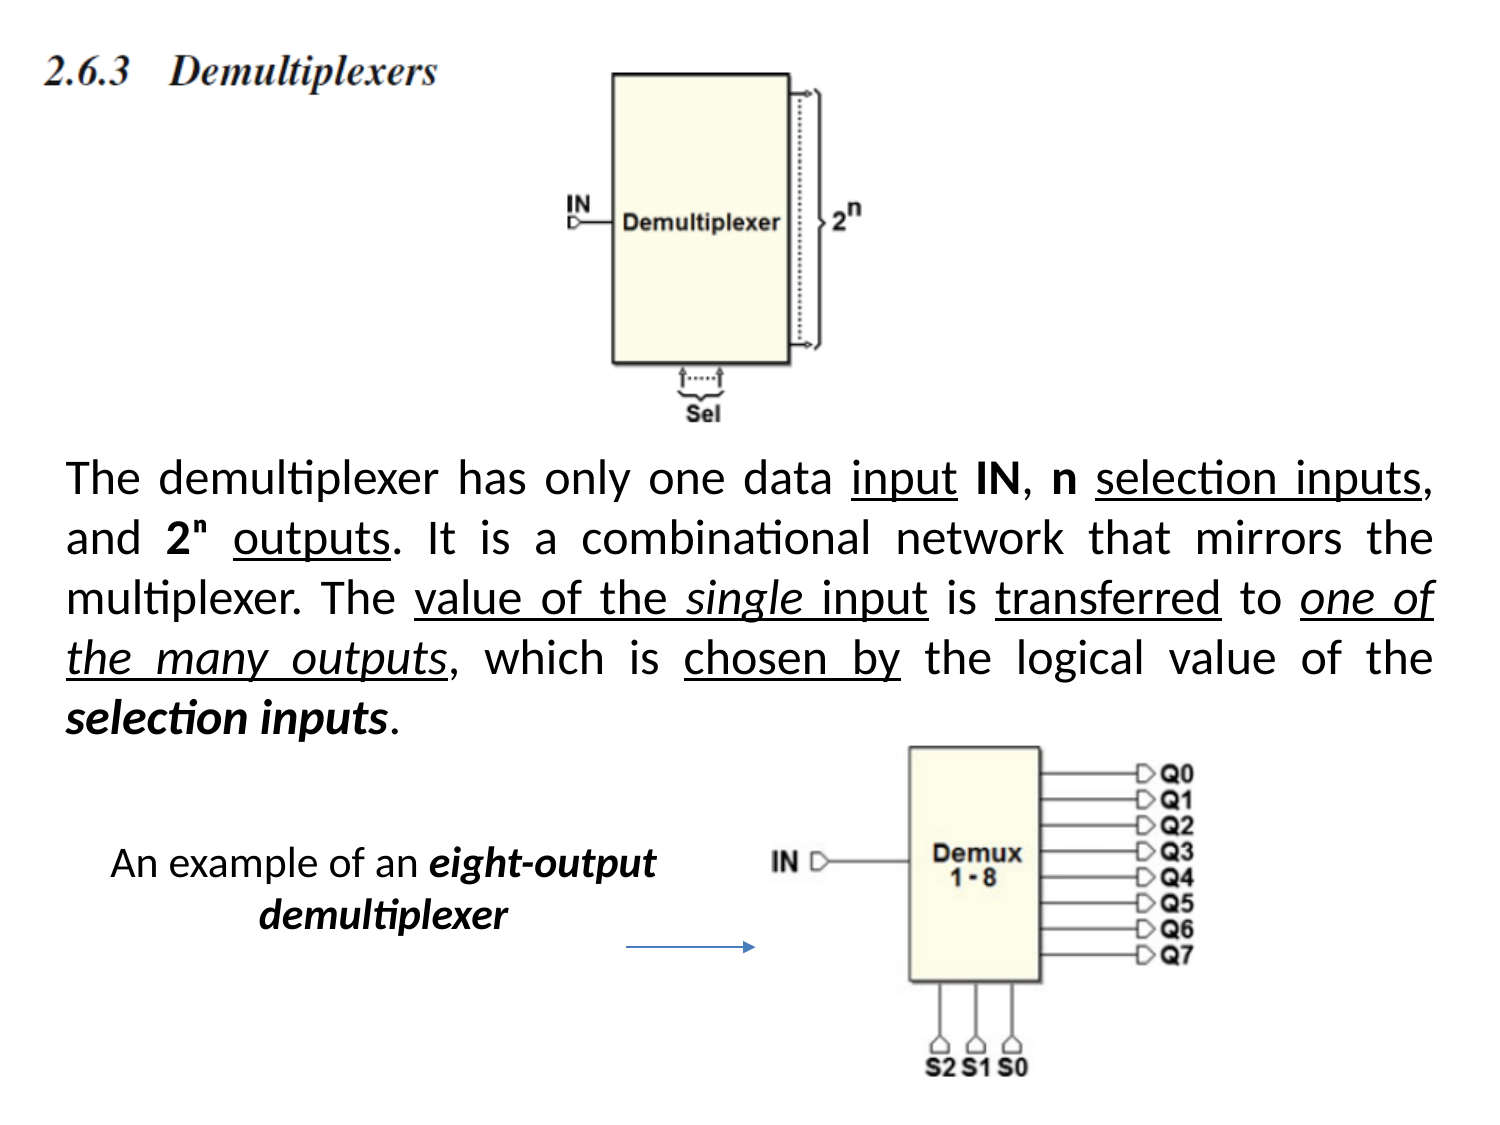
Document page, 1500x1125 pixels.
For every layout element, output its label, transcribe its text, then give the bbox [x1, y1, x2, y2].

text_box An example of an eight-output demultiplexer [76, 826, 691, 946]
text_box The demultiplexer has only one data input IN, n selection inputs, and 2ⁿ outputs. It is a combinational network that mirrors the multiplexer. The value of the single input is transferred to one of the many outputs, which is chosen by the logical value of the selection inputs. [50, 437, 1449, 753]
picture [749, 721, 1204, 1091]
picture [27, 38, 447, 103]
picture [548, 54, 880, 438]
